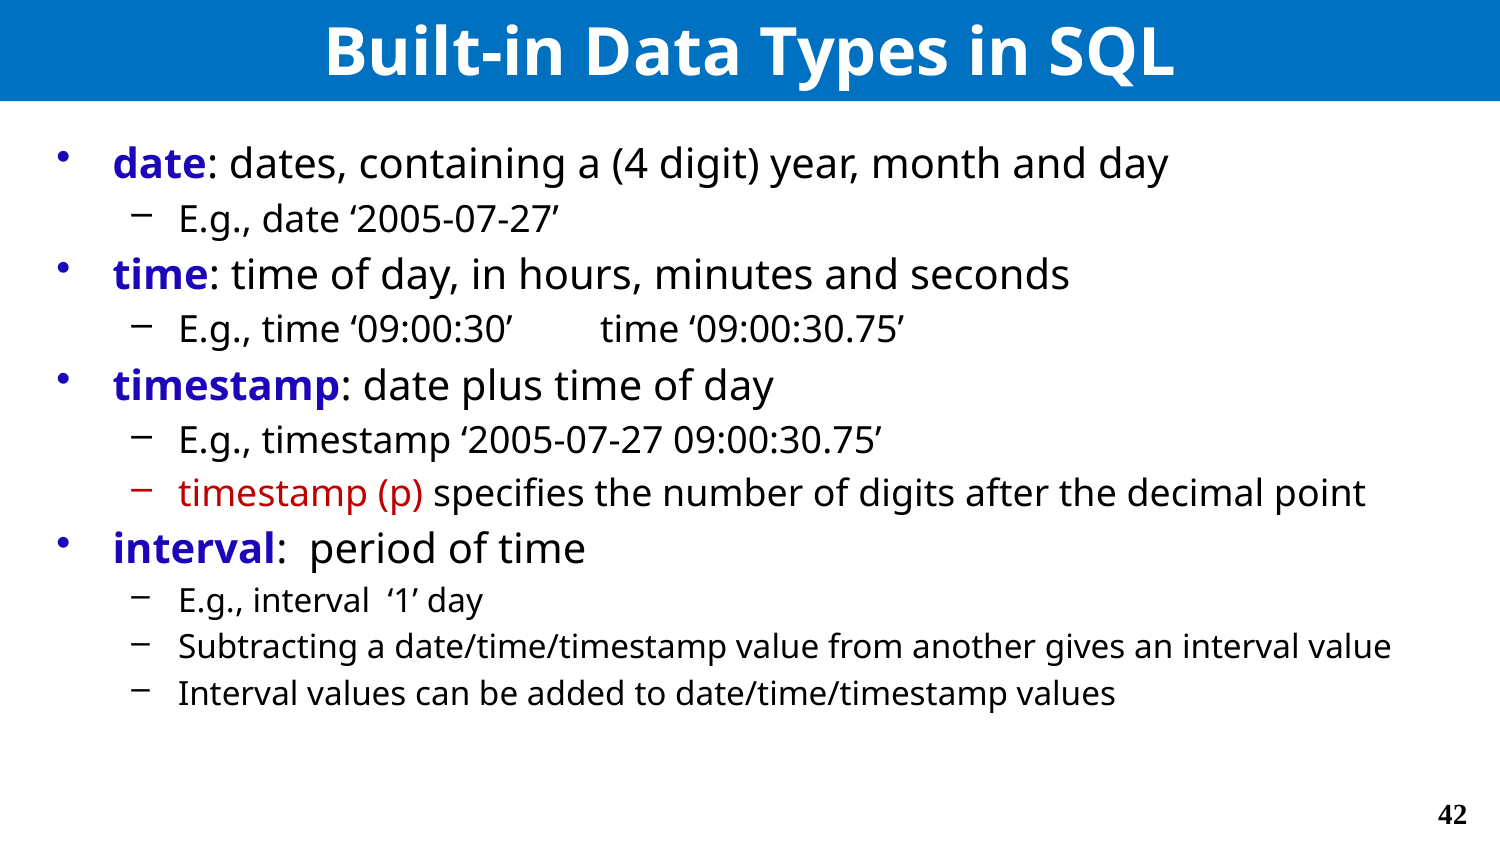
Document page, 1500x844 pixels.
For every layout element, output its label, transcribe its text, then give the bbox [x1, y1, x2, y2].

list date: dates, containing a (4 digit) year, month and day E.g., date ‘2005-07-27’ time: time of day, in hours, minutes and seconds E.g., time ‘09:00:30’ time ‘09:00:30.75’ timestamp: date plus time of day E.g., timestamp ‘2005-07-27 09:00:30.75’ timestamp (p) specifies the number of digits after the decimal point interval: period of time E.g., interval ‘1’ day Subtracting a date/time/timestamp value from another gives an interval value Interval values can be added to date/time/timestamp values [41, 129, 1471, 754]
title Built-in Data Types in SQL [0, 0, 1500, 102]
